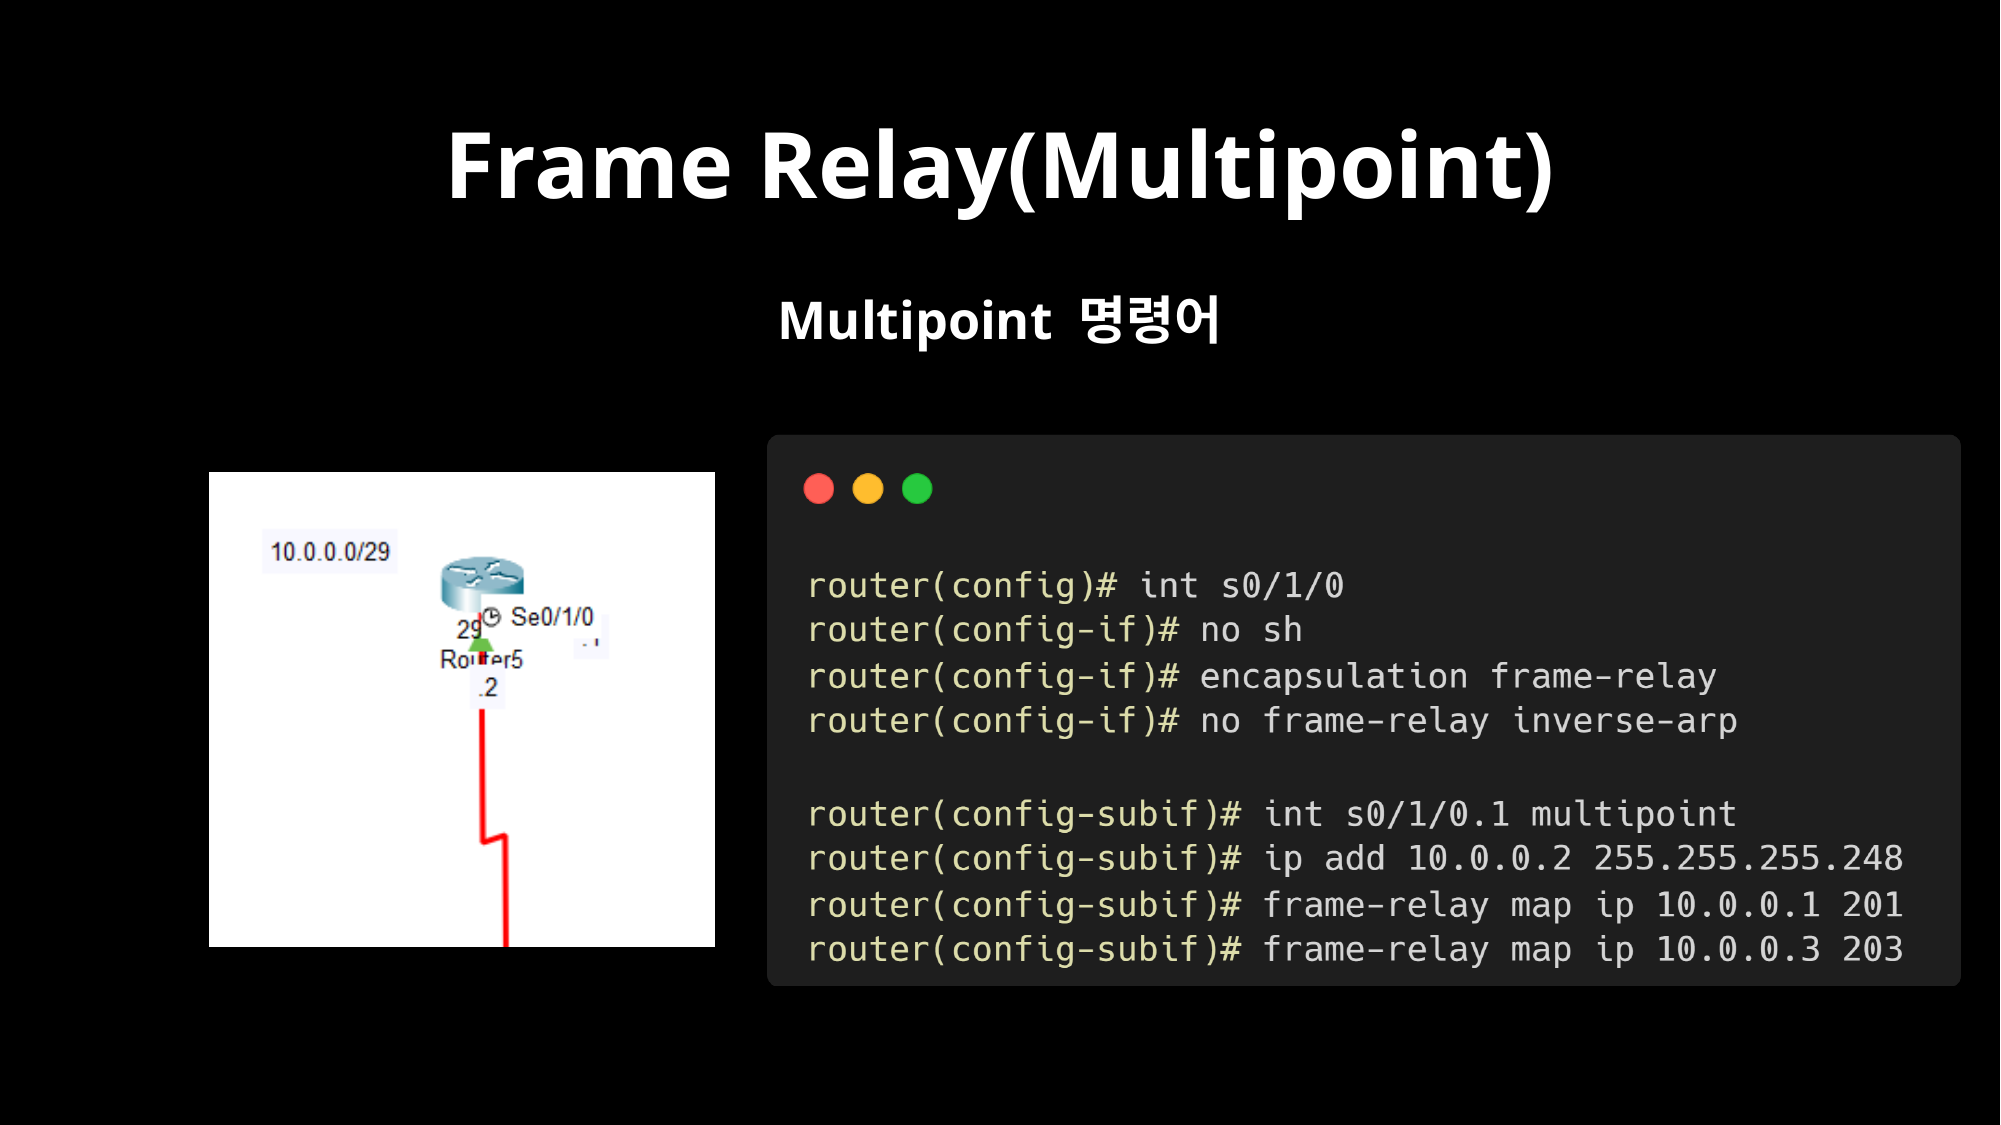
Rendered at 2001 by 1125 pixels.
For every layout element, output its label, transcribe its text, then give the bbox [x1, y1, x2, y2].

picture [767, 433, 1961, 986]
picture [209, 472, 715, 947]
list Multipoint 명령어 [402, 286, 1598, 367]
title Frame Relay(Multipoint) [137, 59, 1863, 278]
